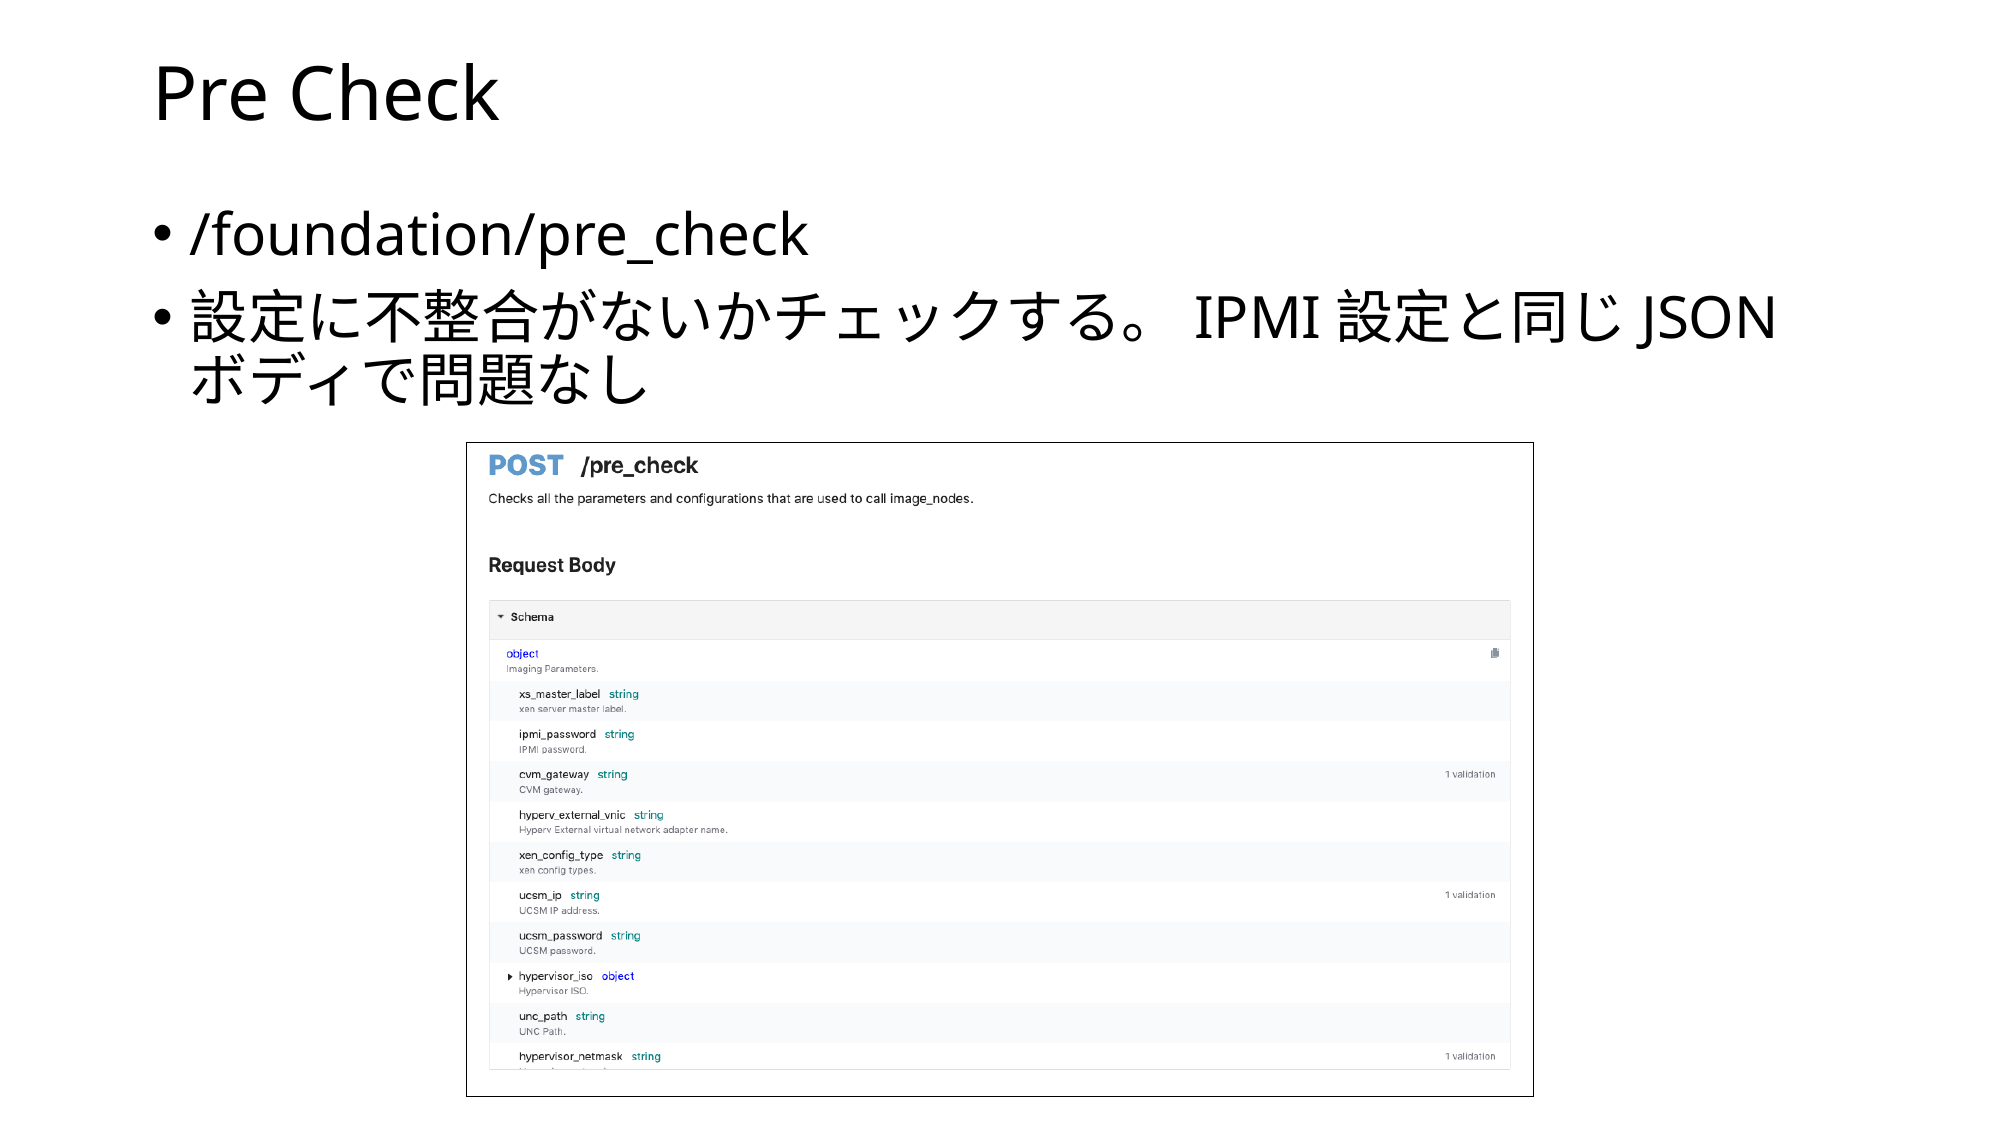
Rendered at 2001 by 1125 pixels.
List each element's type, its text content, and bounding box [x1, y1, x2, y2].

picture [466, 442, 1534, 1097]
list /foundation/pre_check 設定に不整合がないかチェックする。IPMI設定と同じJSONボディで問題なし [137, 197, 1863, 1097]
title Pre Check [137, 28, 1863, 163]
